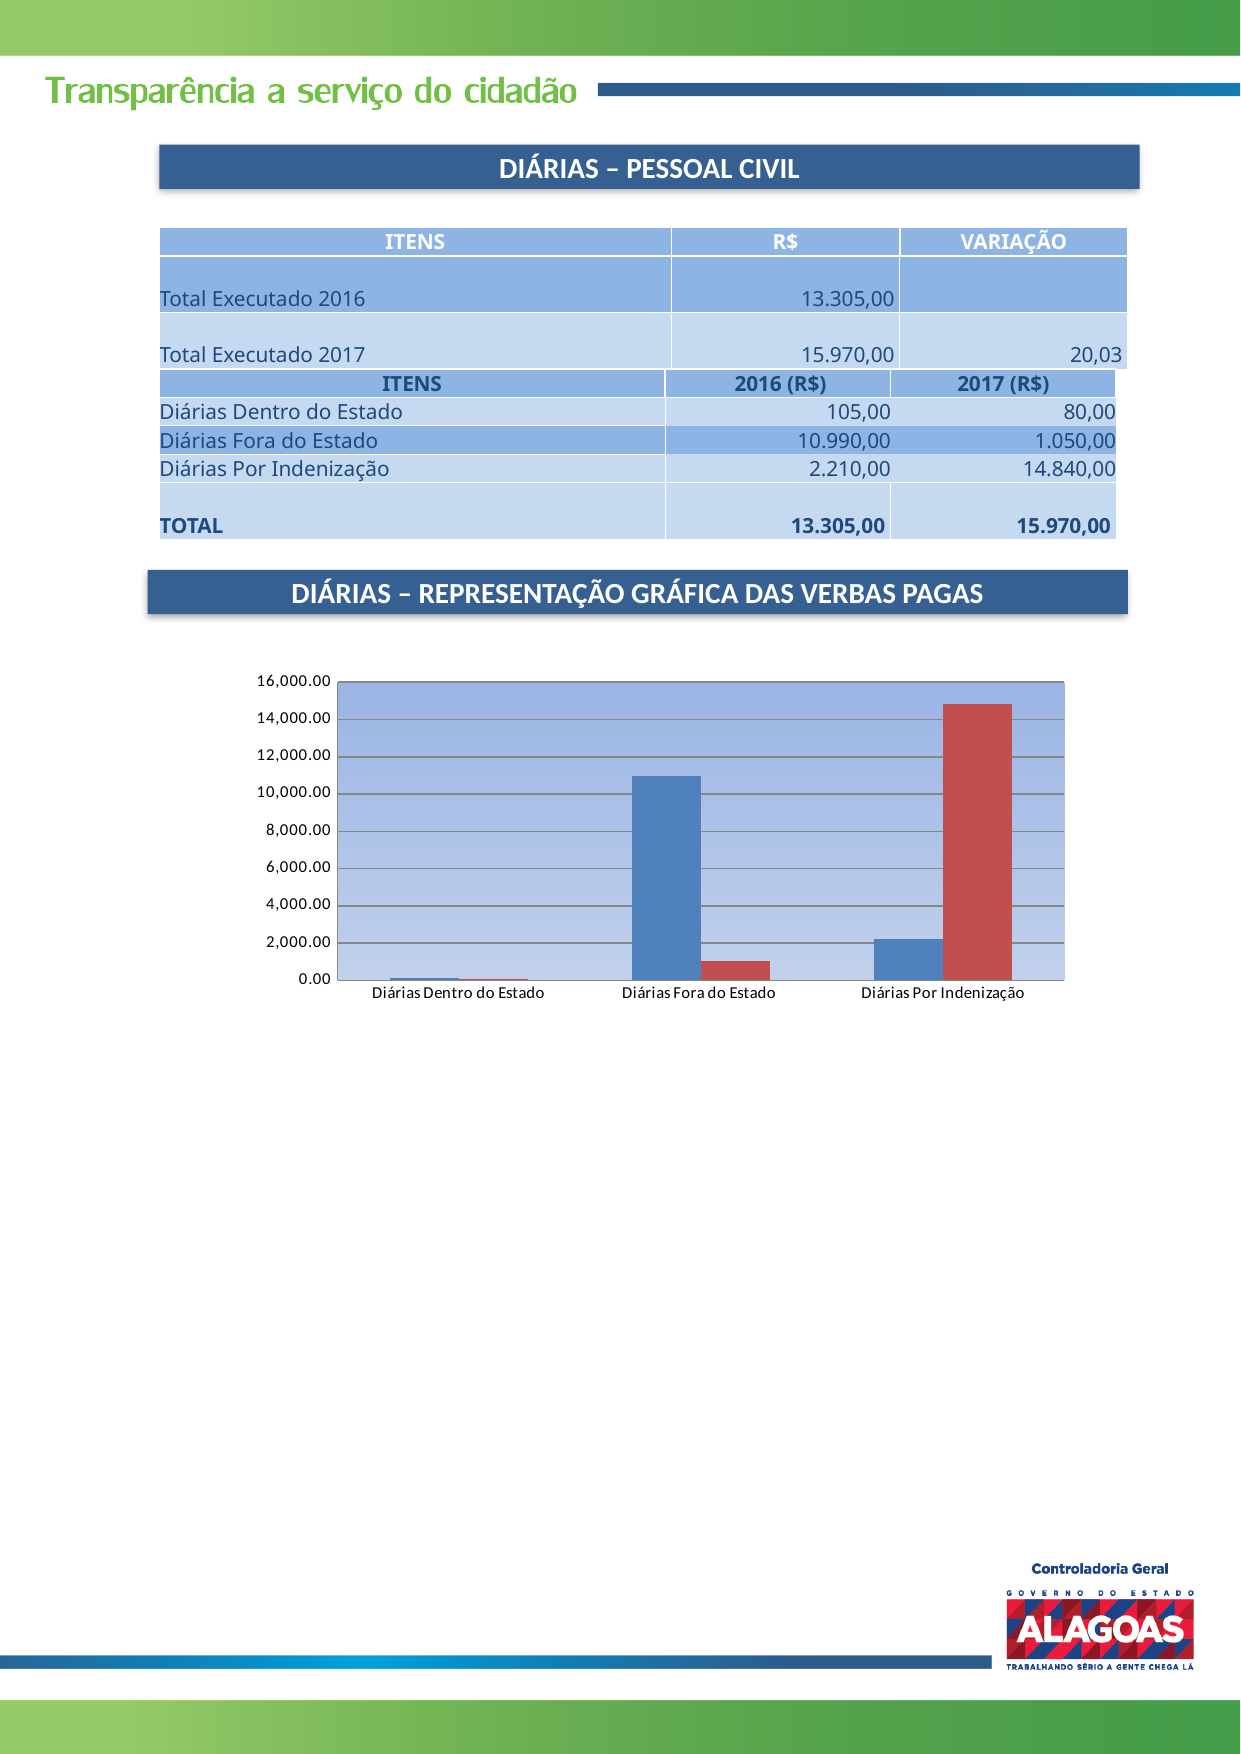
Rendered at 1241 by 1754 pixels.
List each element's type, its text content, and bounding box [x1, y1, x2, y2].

table_cell Diárias Dentro do Estado [160, 398, 665, 425]
text_box DIÁRIAS – PESSOAL CIVIL [157, 142, 1142, 191]
table_cell TOTAL [160, 483, 665, 539]
table_cell 15.970,00 [672, 313, 899, 368]
table_cell 1.050,00 [891, 426, 1116, 454]
table_cell 80,00 [891, 398, 1116, 426]
table_header 2017 (R$) [891, 370, 1115, 397]
table_cell 10.990,00 [666, 426, 891, 454]
table_cell 14.840,00 [891, 454, 1116, 482]
text_box DIÁRIAS – REPRESENTAÇÃO GRÁFICA DAS VERBAS PAGAS [145, 568, 1130, 616]
table_header ITENS [160, 370, 664, 397]
table_cell Total Executado 2017 [160, 313, 671, 368]
table_header VARIAÇÃO [901, 228, 1127, 255]
table_cell Diárias Por Indenização [160, 455, 665, 482]
table_cell 105,00 [666, 398, 891, 426]
table_cell 2.210,00 [666, 454, 891, 482]
table_cell Diárias Fora do Estado [160, 426, 665, 454]
table_header ITENS [160, 228, 671, 255]
picture [0, 0, 1241, 1754]
table_cell 15.970,00 [891, 483, 1116, 539]
table_cell [900, 257, 1127, 312]
table_header 2016 (R$) [666, 370, 890, 397]
table_cell 20,03 [900, 313, 1127, 369]
table_cell 13.305,00 [666, 483, 890, 539]
table_cell Total Executado 2016 [160, 257, 671, 312]
table_cell 13.305,00 [672, 257, 899, 312]
table_header R$ [672, 228, 899, 255]
chart [194, 652, 1093, 1173]
